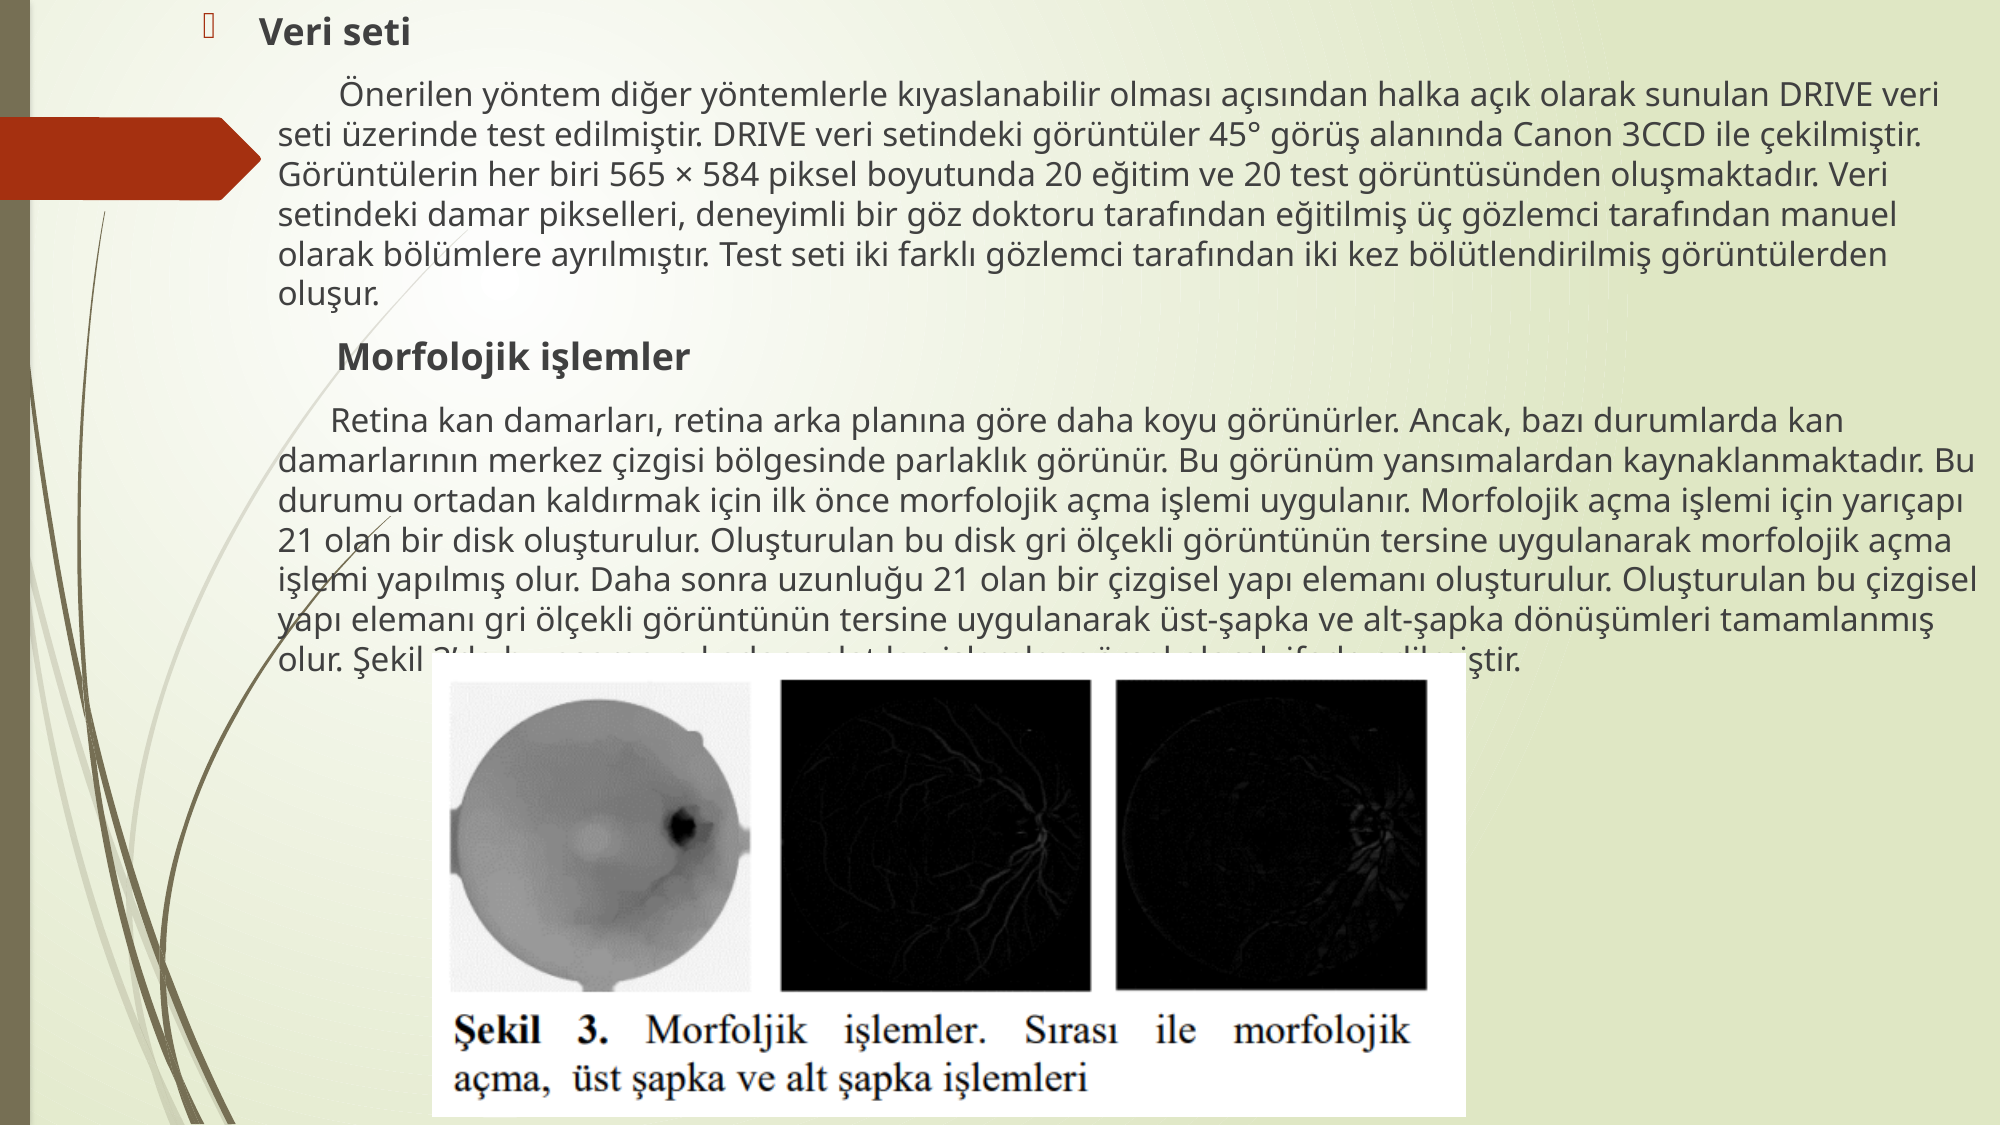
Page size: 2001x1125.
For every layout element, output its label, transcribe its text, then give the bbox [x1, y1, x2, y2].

list Veri seti Önerilen yöntem diğer yöntemlerle kıyaslanabilir olması açısından halka açık olarak sunulan DRIVE veri seti üzerinde test edilmiştir. DRIVE veri setindeki görüntüler 45° görüş alanında Canon 3CCD ile çekilmiştir. Görüntülerin her biri 565 × 584 piksel boyutunda 20 eğitim ve 20 test görüntüsünden oluşmaktadır. Veri setindeki damar pikselleri, deneyimli bir göz doktoru tarafından eğitilmiş üç gözlemci tarafından manuel olarak bölümlere ayrılmıştır. Test seti iki farklı gözlemci tarafından iki kez bölütlendirilmiş görüntülerden oluşur. Morfolojik işlemler Retina kan damarları, retina arka planına göre daha koyu görünürler. Ancak, bazı durumlarda kan damarlarının merkez çizgisi bölgesinde parlaklık görünür. Bu görünüm yansımalardan kaynaklanmaktadır. Bu durumu ortadan kaldırmak için ilk önce morfolojik açma işlemi uygulanır. Morfolojik açma işlemi için yarıçapı 21 olan bir disk oluşturulur. Oluşturulan bu disk gri ölçekli görüntünün tersine uygulanarak morfolojik açma işlemi yapılmış olur. Daha sonra uzunluğu 21 olan bir çizgisel yapı elemanı oluşturulur. Oluşturulan bu çizgisel yapı elemanı gri ölçekli görüntünün tersine uygulanarak üst-şapka ve alt-şapka dönüşümleri tamamlanmış olur. Şekil 3’de bu aşamaya kadar anlatılan işlemler görsel olarak ifade edilmiştir. [187, 0, 2000, 697]
picture [432, 652, 1466, 1117]
